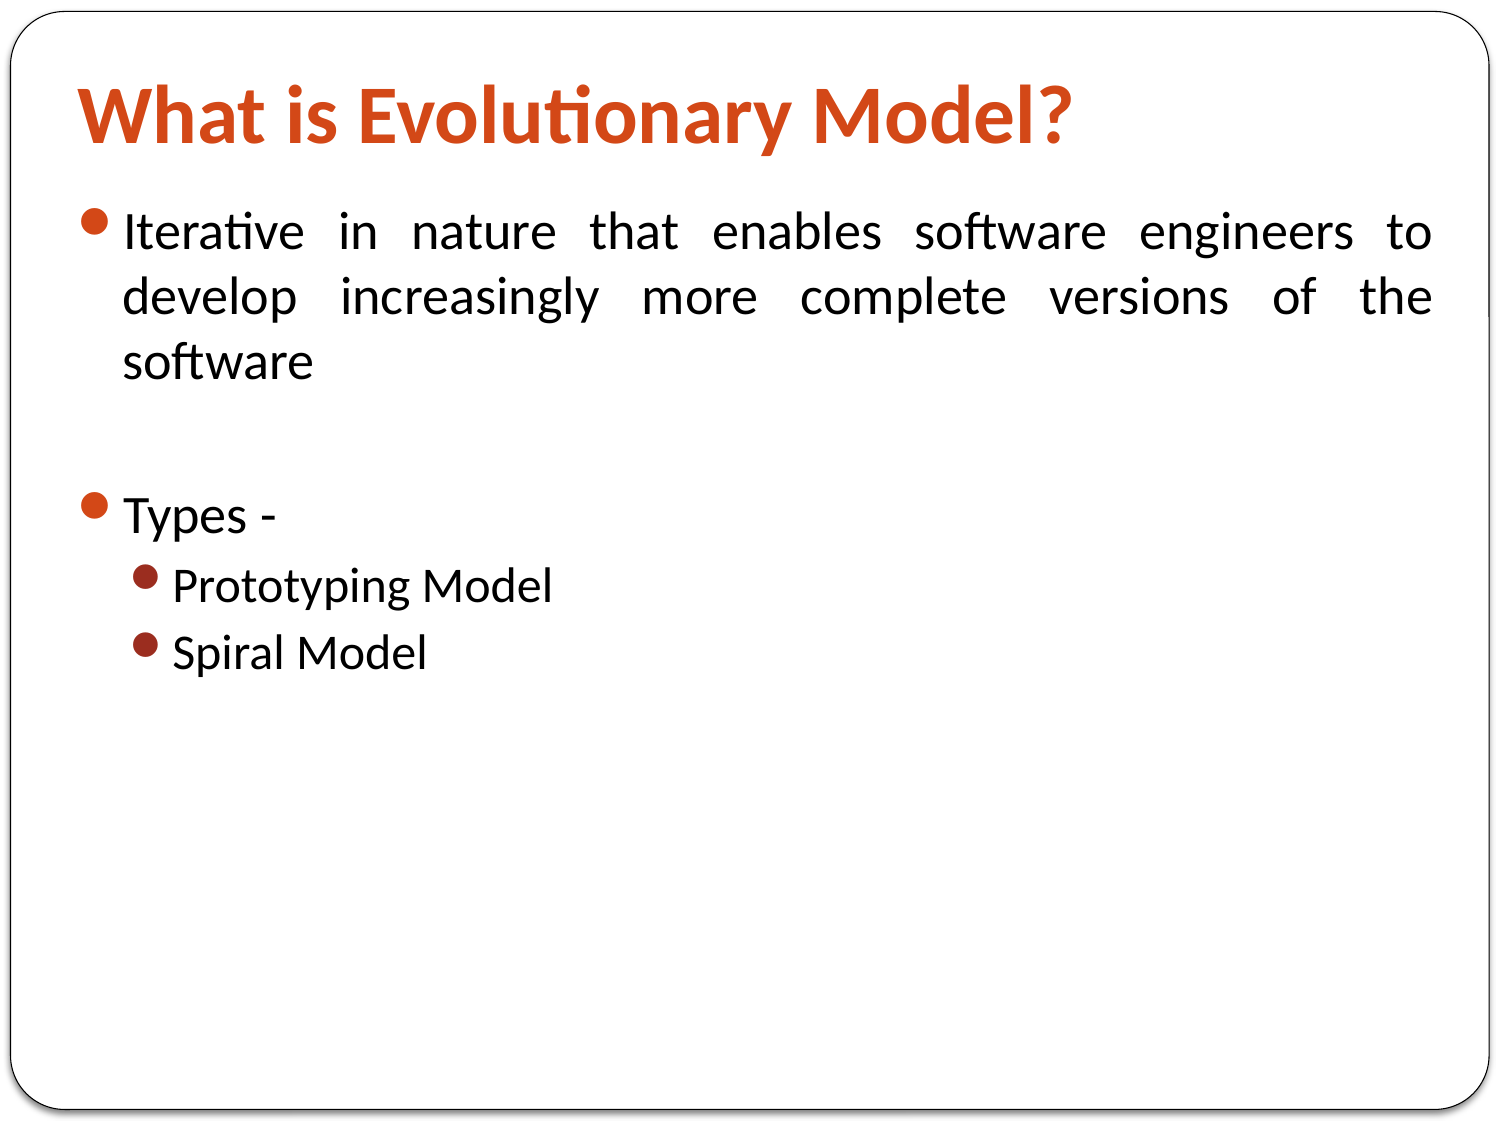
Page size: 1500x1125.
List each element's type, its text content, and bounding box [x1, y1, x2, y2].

title What is Evolutionary Model? [62, 45, 1450, 175]
list Iterative in nature that enables software engineers to develop increasingly more complete versions of the software Types - Prototyping Model Spiral Model [62, 187, 1450, 1075]
